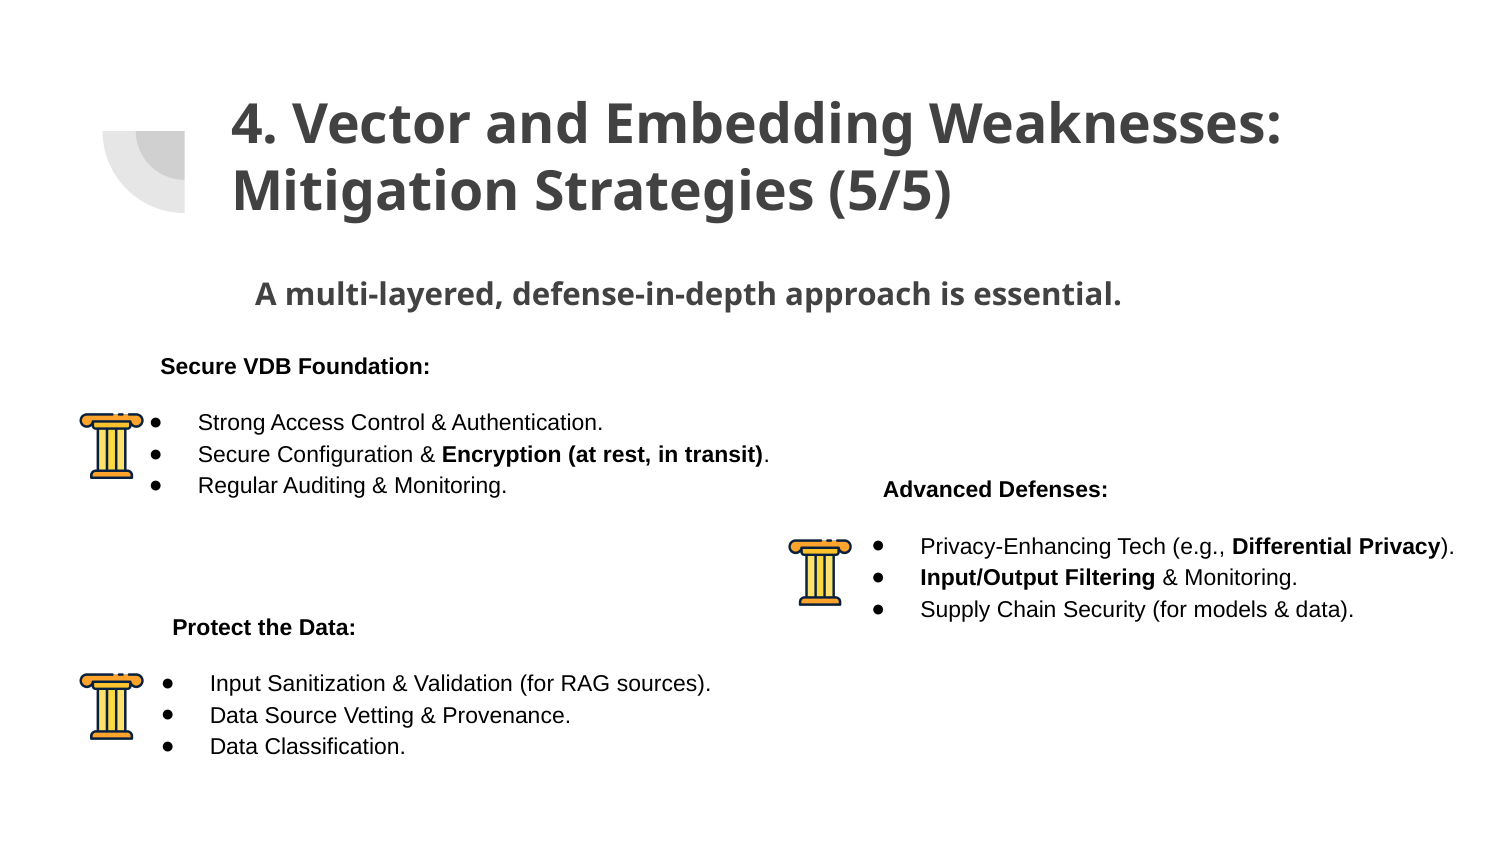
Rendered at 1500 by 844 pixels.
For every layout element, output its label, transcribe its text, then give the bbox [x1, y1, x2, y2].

picture [774, 527, 865, 618]
text_box Protect the Data: Input Sanitization & Validation (for RAG sources). Data Source Vetting & Provenance. Data Classification. [119, 593, 750, 775]
text_box Advanced Defenses: Privacy-Enhancing Tech (e.g., Differential Privacy). Input/Output Filtering & Monitoring. Supply Chain Security (for models & data). [830, 455, 1500, 637]
picture [66, 661, 157, 752]
text_box Secure VDB Foundation: Strong Access Control & Authentication. Secure Configuration & Encryption (at rest, in transit). Regular Auditing & Monitoring. [107, 332, 806, 514]
title 4. Vector and Embedding Weaknesses: Mitigation Strategies (5/5) [216, 73, 1370, 238]
list A multi-layered, defense-in-depth approach is essential. [240, 253, 1176, 336]
picture [66, 401, 157, 492]
